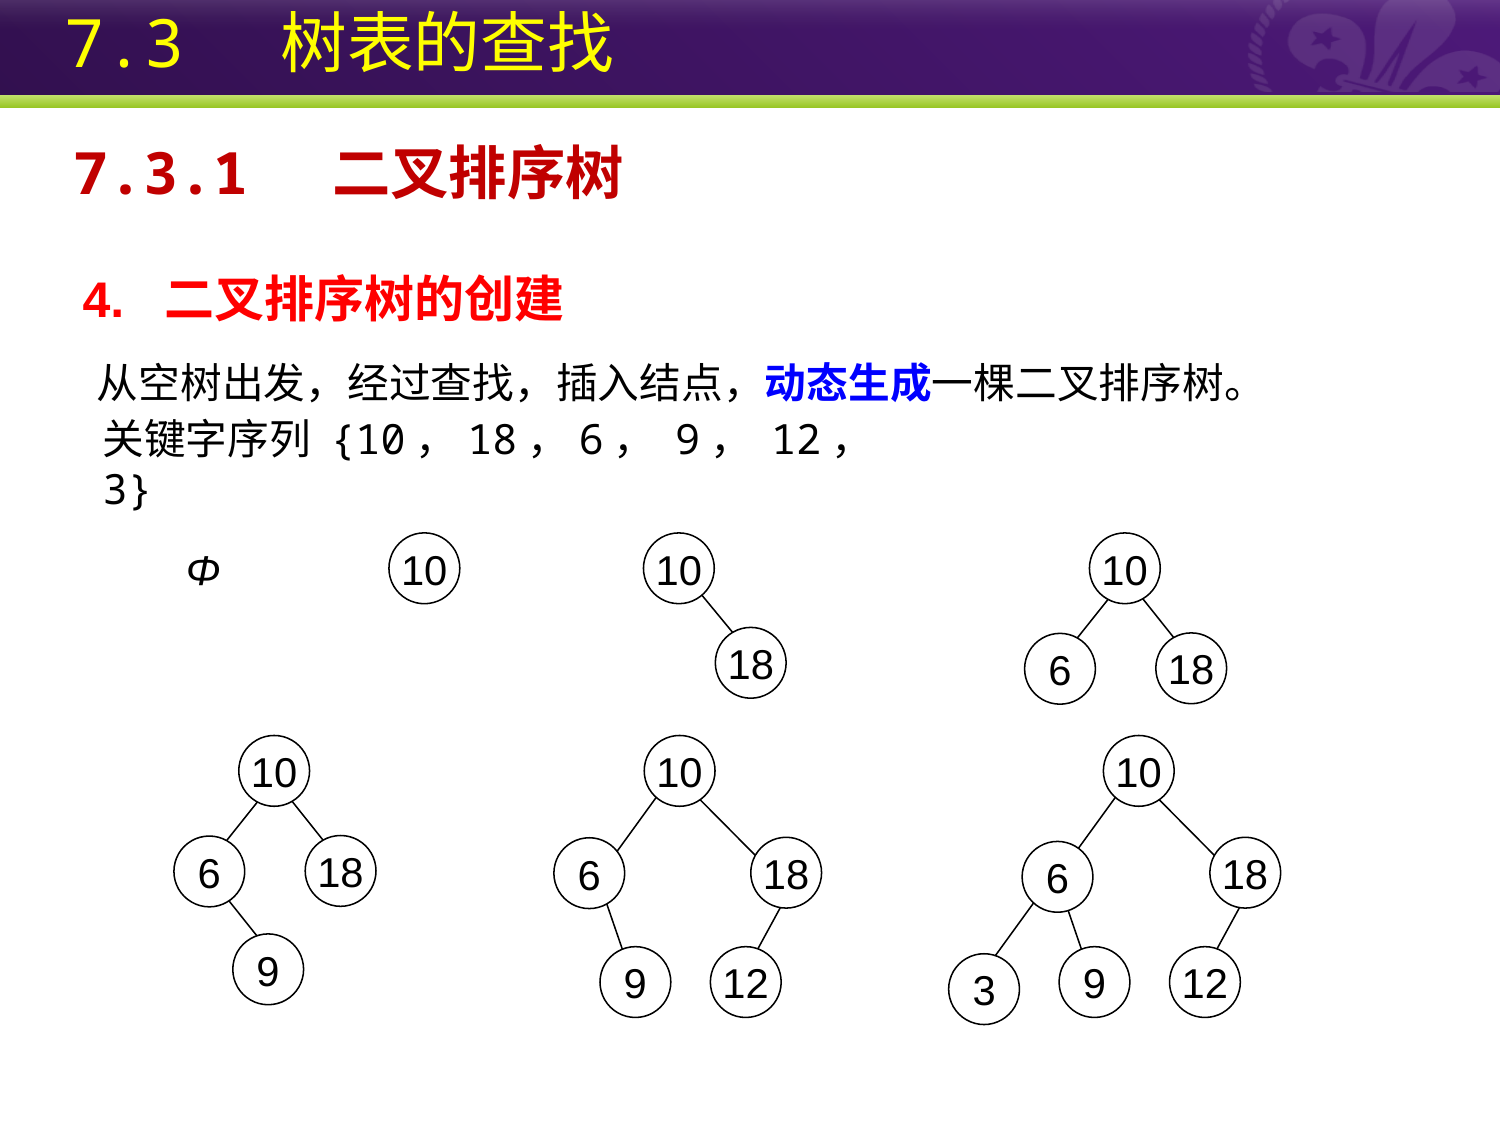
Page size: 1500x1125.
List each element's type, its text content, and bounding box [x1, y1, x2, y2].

text_box 7.3.1 二叉排序树 [58, 128, 1067, 214]
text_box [1024, 532, 1227, 705]
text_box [643, 532, 787, 699]
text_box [173, 735, 377, 1005]
text_box Φ [168, 532, 239, 604]
text_box 10 [388, 532, 460, 604]
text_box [553, 735, 822, 1018]
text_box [948, 735, 1281, 1025]
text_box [0, 0, 1500, 108]
text_box 从空树出发，经过查找，插入结点，动态生成一棵二叉排序树。 [70, 349, 1329, 414]
text_box 关键字序列 {10，18，6， 9， 12， 3} [87, 414, 892, 521]
text_box 4. 二叉排序树的创建 [67, 260, 580, 336]
